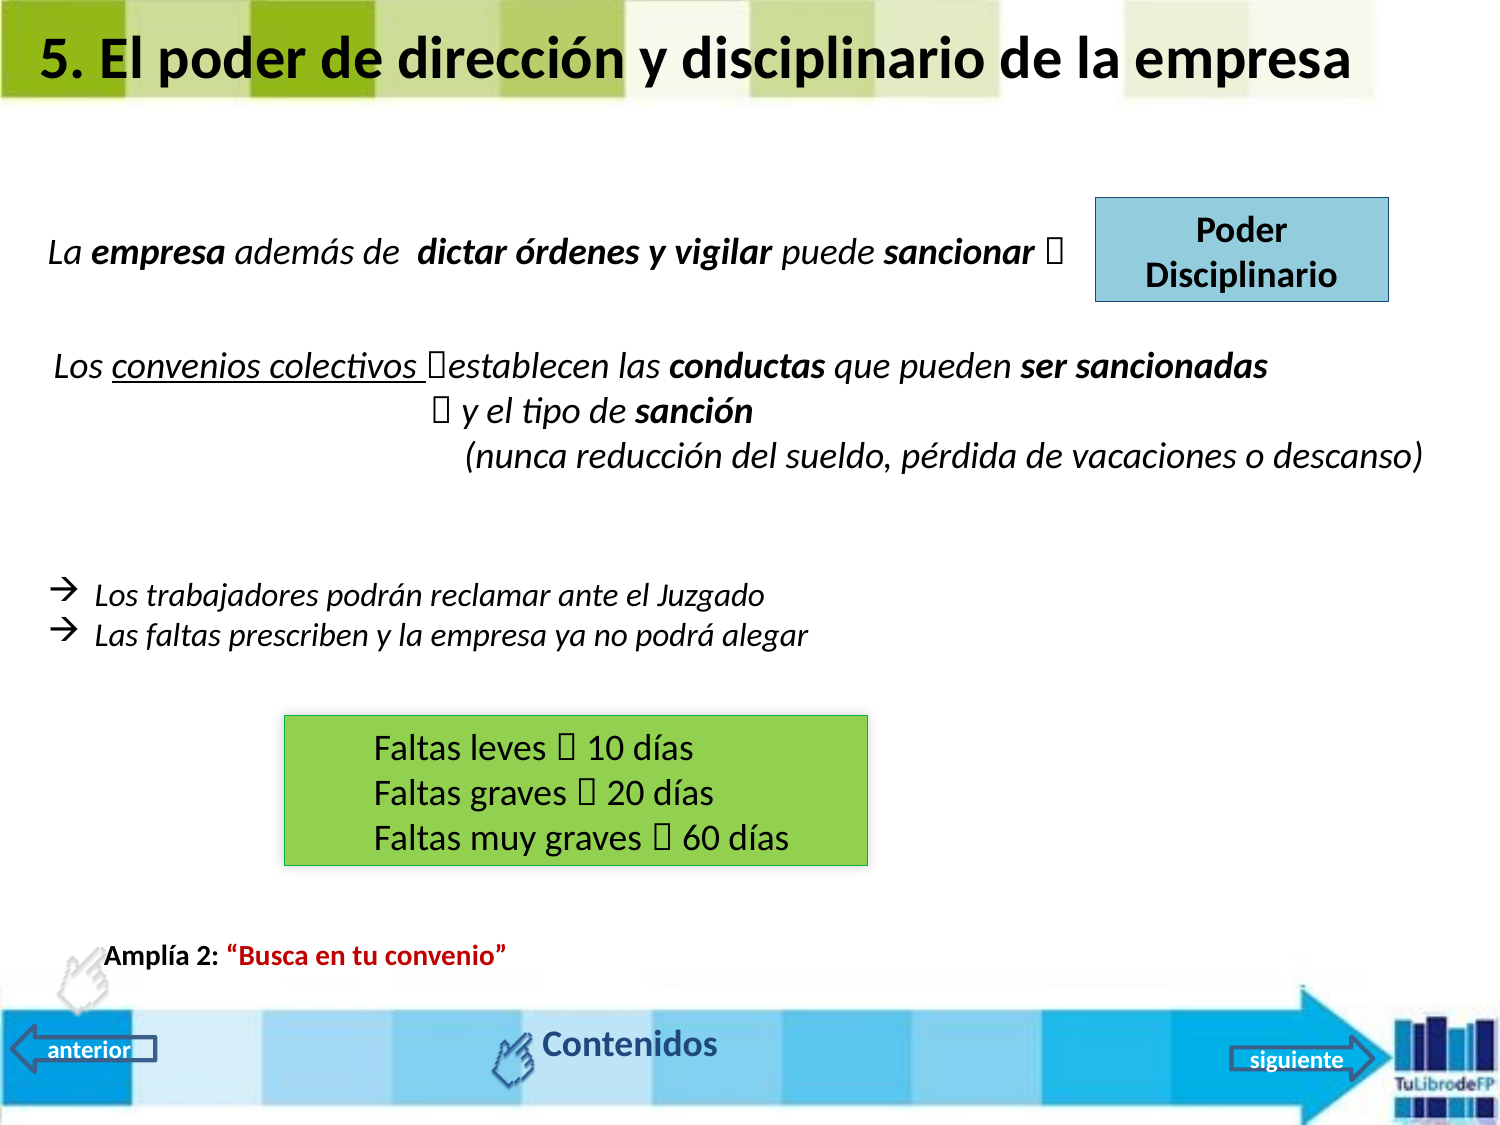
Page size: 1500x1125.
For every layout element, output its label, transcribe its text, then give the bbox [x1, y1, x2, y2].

text_box La empresa además de dictar órdenes y vigilar puede sancionar  [33, 219, 1095, 280]
text_box anterior [9, 1023, 158, 1074]
text_box Poder Disciplinario [1095, 197, 1389, 302]
text_box siguiente [1229, 1034, 1376, 1083]
text_box Contenidos [527, 1011, 744, 1072]
picture [0, 0, 1500, 1125]
text_box Los convenios colectivos establecen las conductas que pueden ser sancionadas  y el tipo de sanción (nunca reducción del sueldo, pérdida de vacaciones o descanso) [38, 333, 1457, 529]
text_box 5. El poder de dirección y disciplinario de la empresa [24, 6, 1375, 102]
text_box Faltas leves  10 días Faltas graves  20 días Faltas muy graves  60 días [284, 715, 868, 866]
text_box Los trabajadores podrán reclamar ante el Juzgado Las faltas prescriben y la empresa ya no podrá alegar [33, 565, 1084, 661]
text_box Amplía 2: “Busca en tu convenio” [88, 928, 523, 979]
